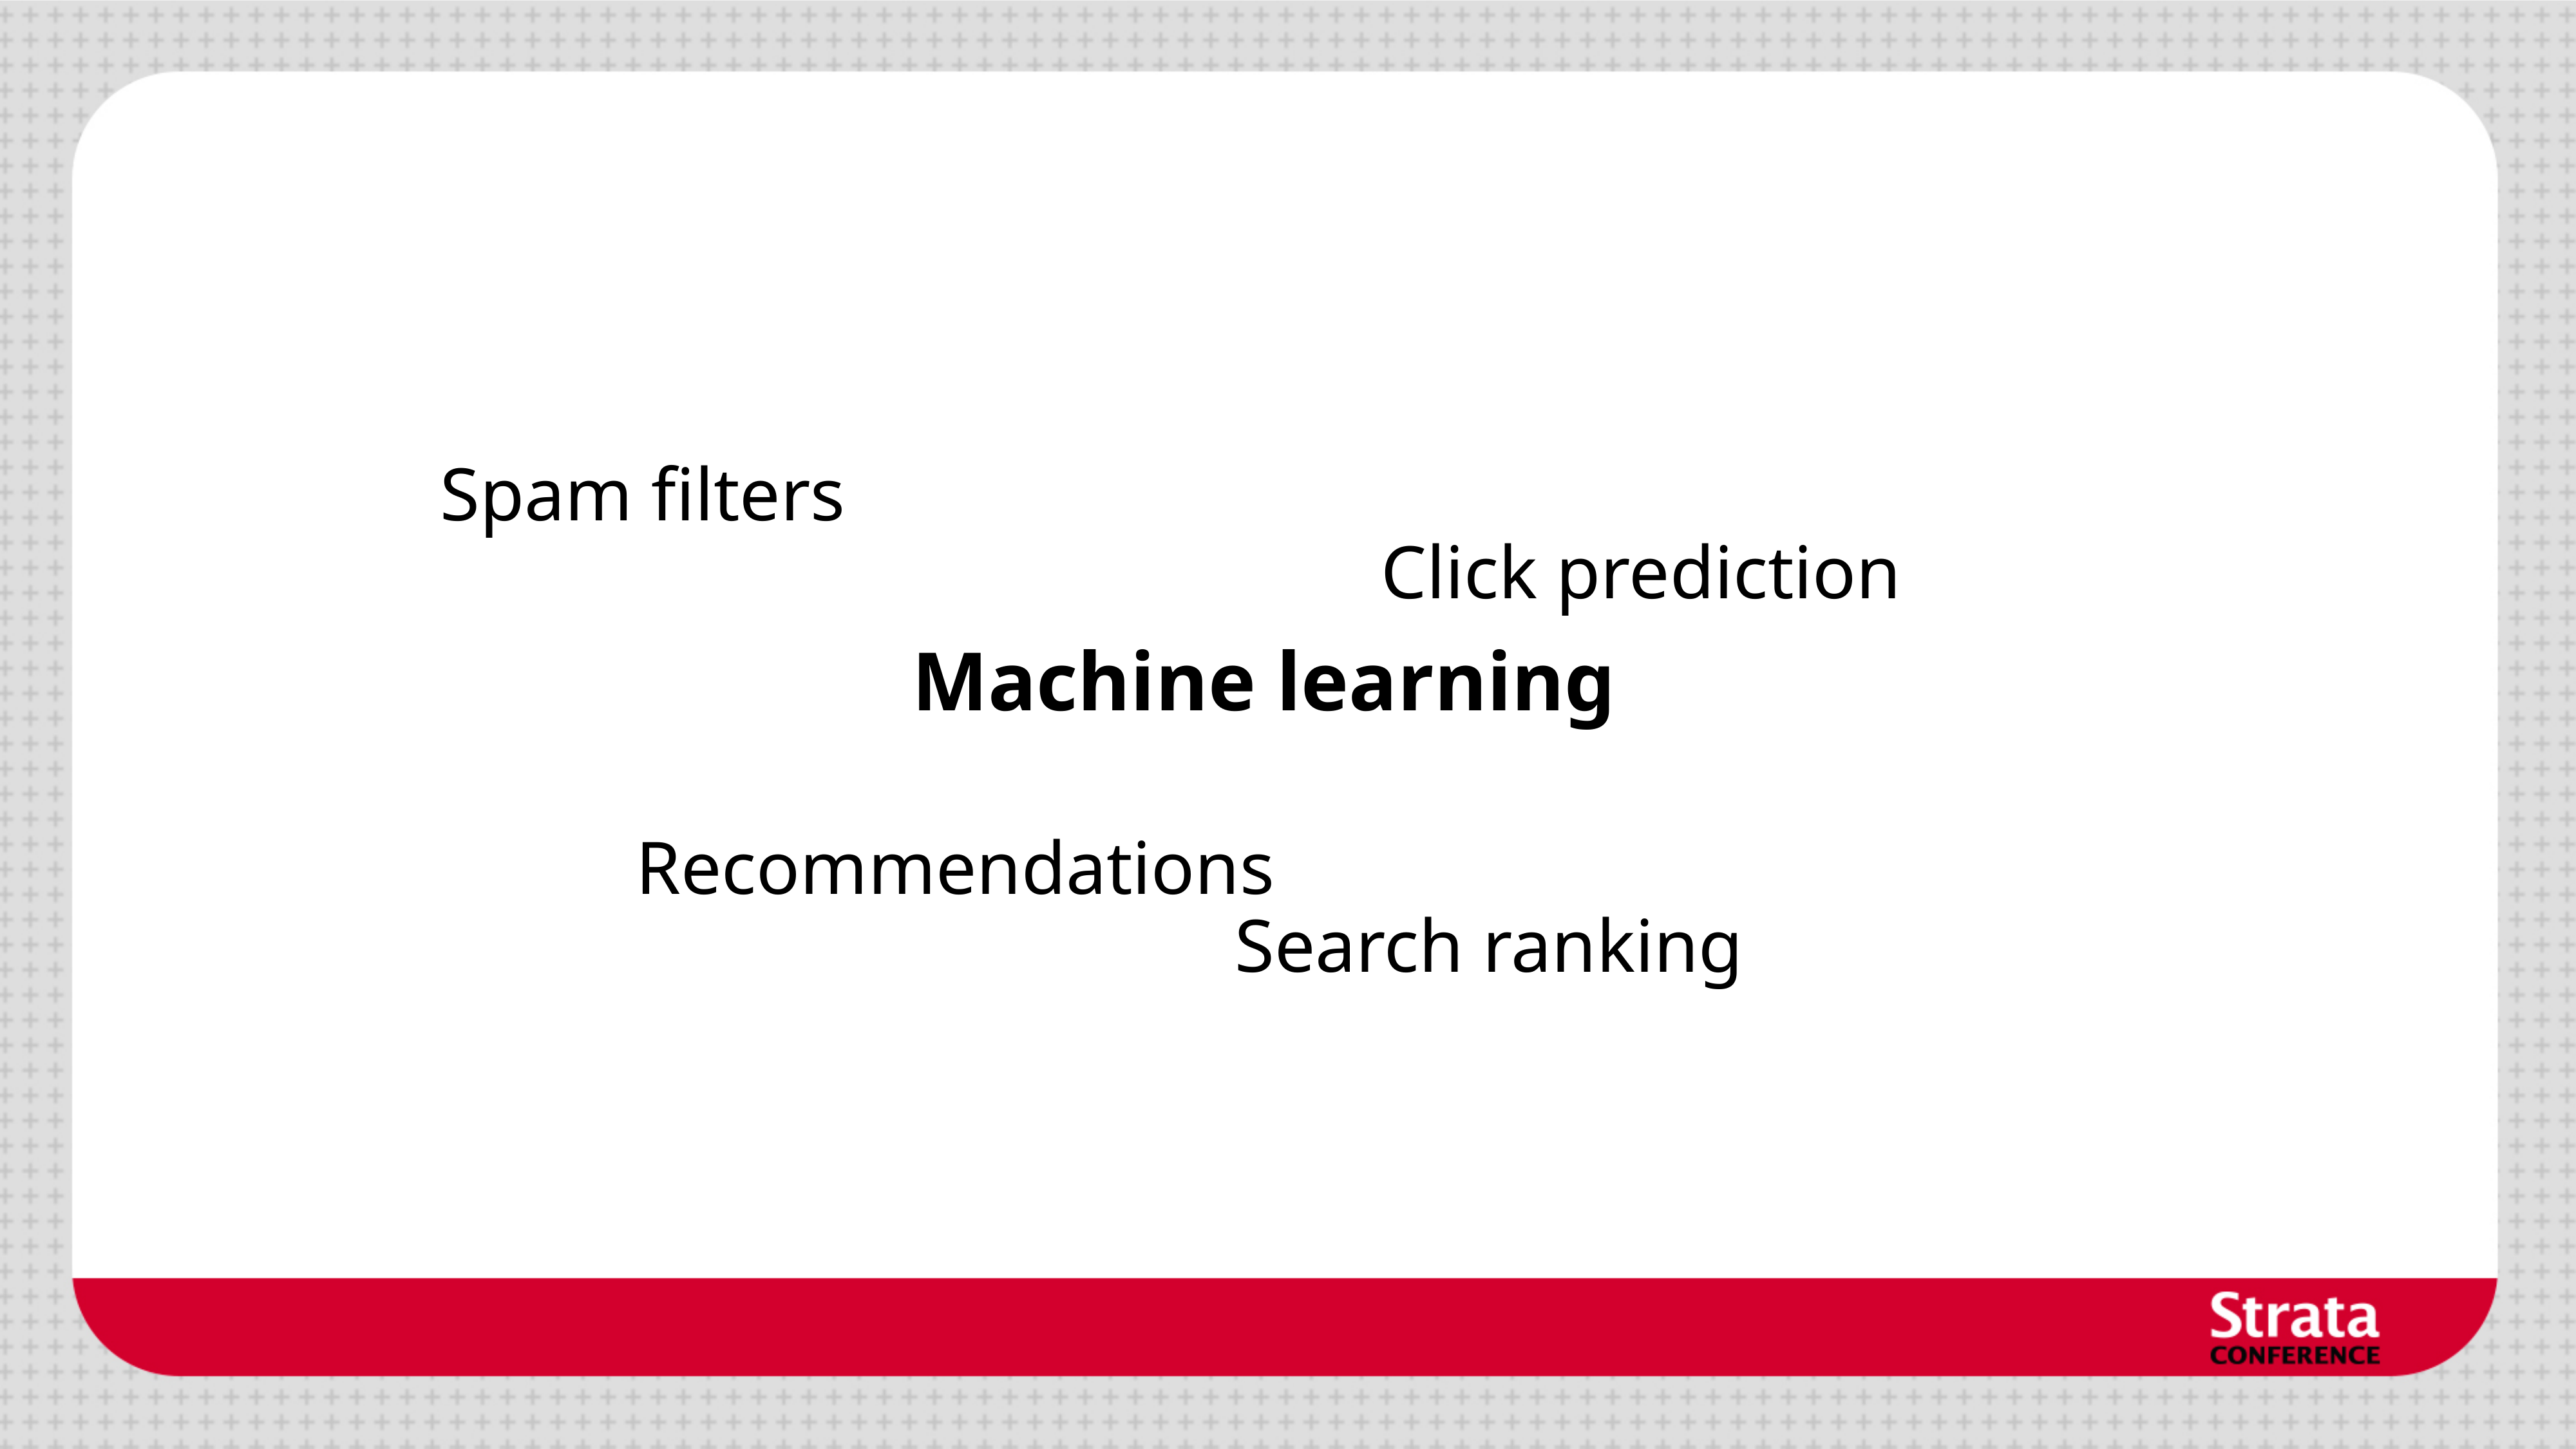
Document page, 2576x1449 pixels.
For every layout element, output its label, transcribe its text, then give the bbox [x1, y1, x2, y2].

text_box Click prediction [1264, 522, 2018, 618]
text_box Spam ﬁlters [430, 443, 855, 540]
picture [0, 0, 2576, 1449]
text_box Search ranking [1225, 895, 1754, 992]
text_box Machine learning [577, 625, 1951, 732]
text_box Recommendations [626, 817, 1285, 914]
